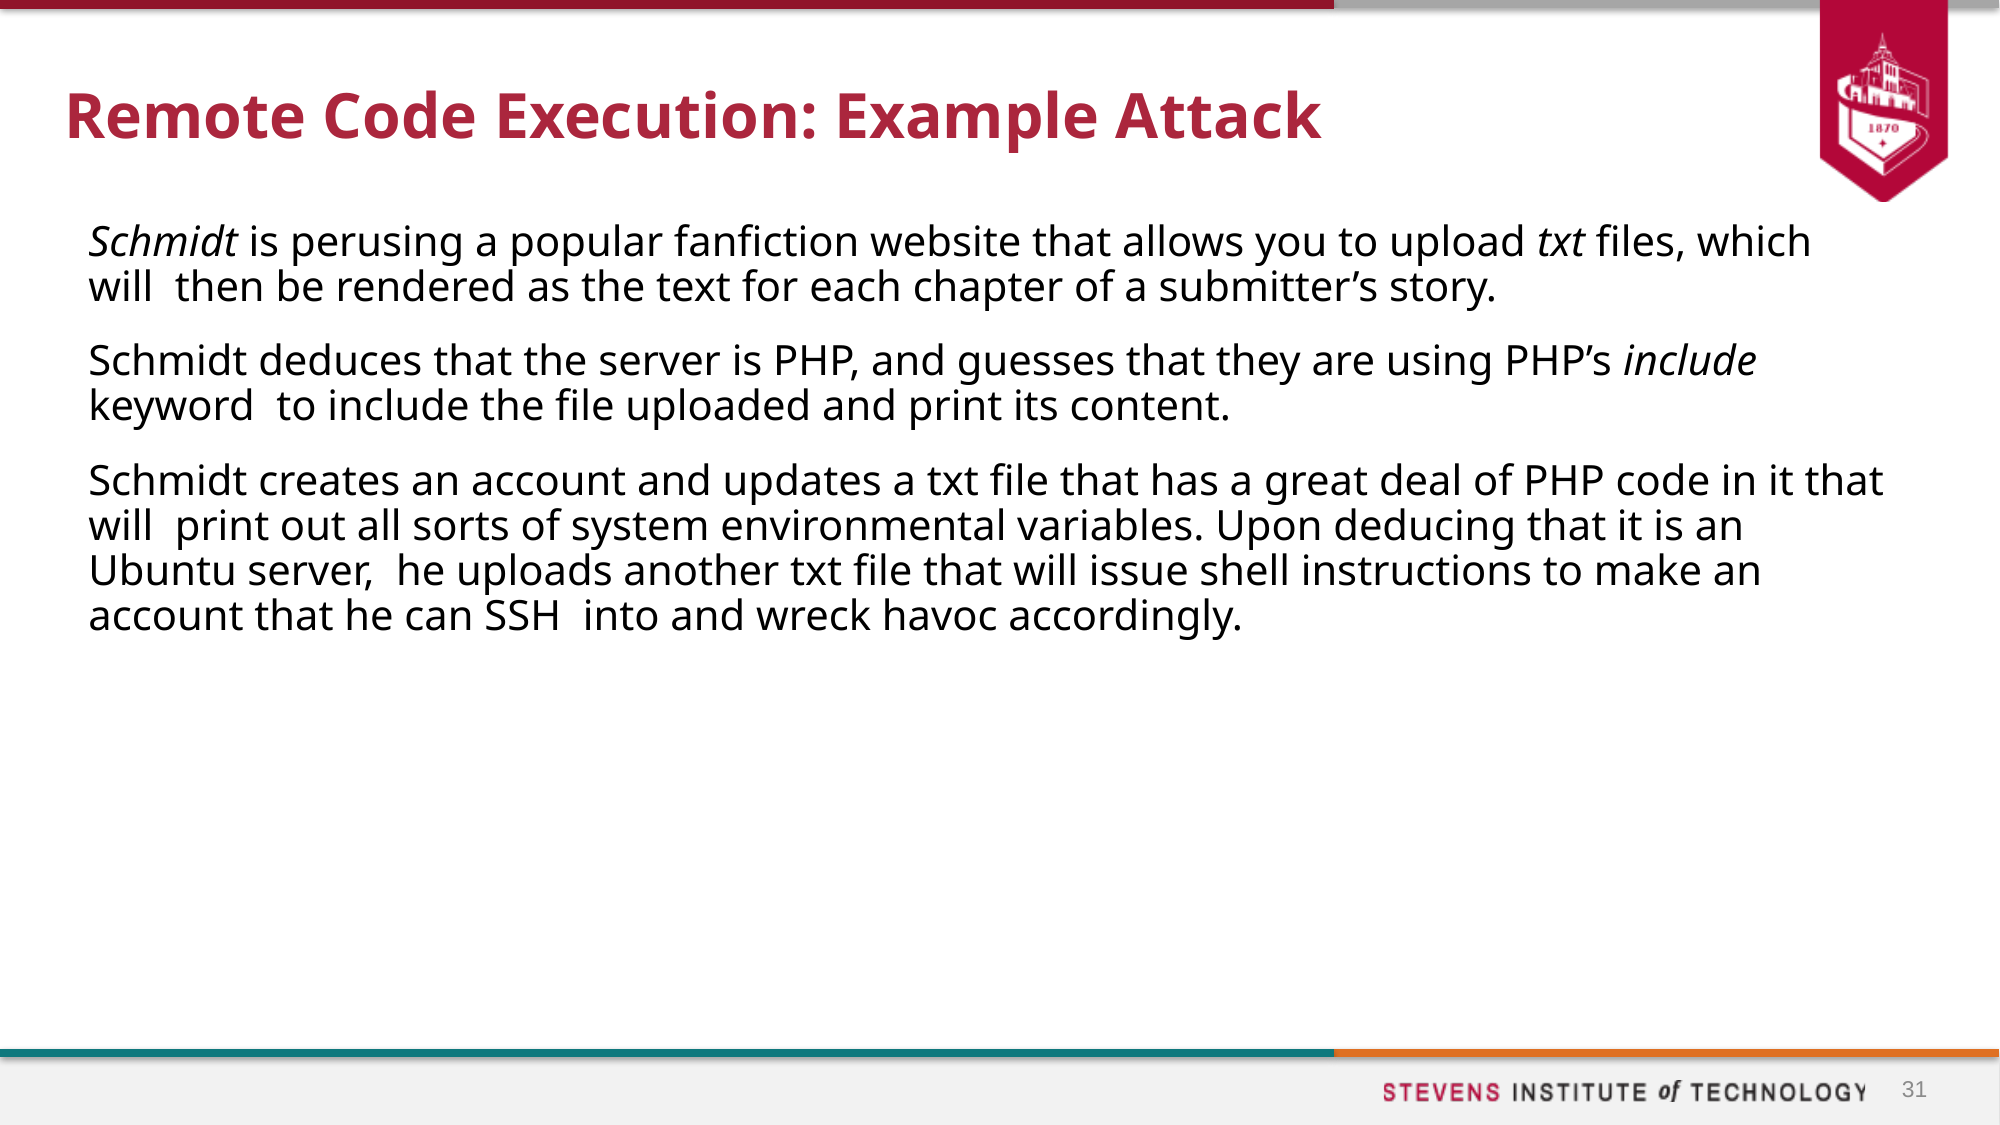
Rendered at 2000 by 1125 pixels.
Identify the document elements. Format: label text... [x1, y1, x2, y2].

title Remote Code Execution: Example Attack [49, 68, 1647, 157]
text_box Schmidt is perusing a popular fanfiction website that allows you to upload txt files, which will then be rendered as the text for each chapter of a submitter’s story. Schmidt deduces that the server is PHP, and guesses that they are using PHP’s include keyword to include the file uploaded and print its content. Schmidt creates an account and updates a txt file that has a great deal of PHP code in it that will print out all sorts of system environmental variables. Upon deducing that it is an Ubuntu server, he uploads another txt file that will issue shell instructions to make an account that he can SSH into and wreck havoc accordingly. [49, 212, 1908, 646]
slide_number 31 [1862, 1057, 1967, 1118]
